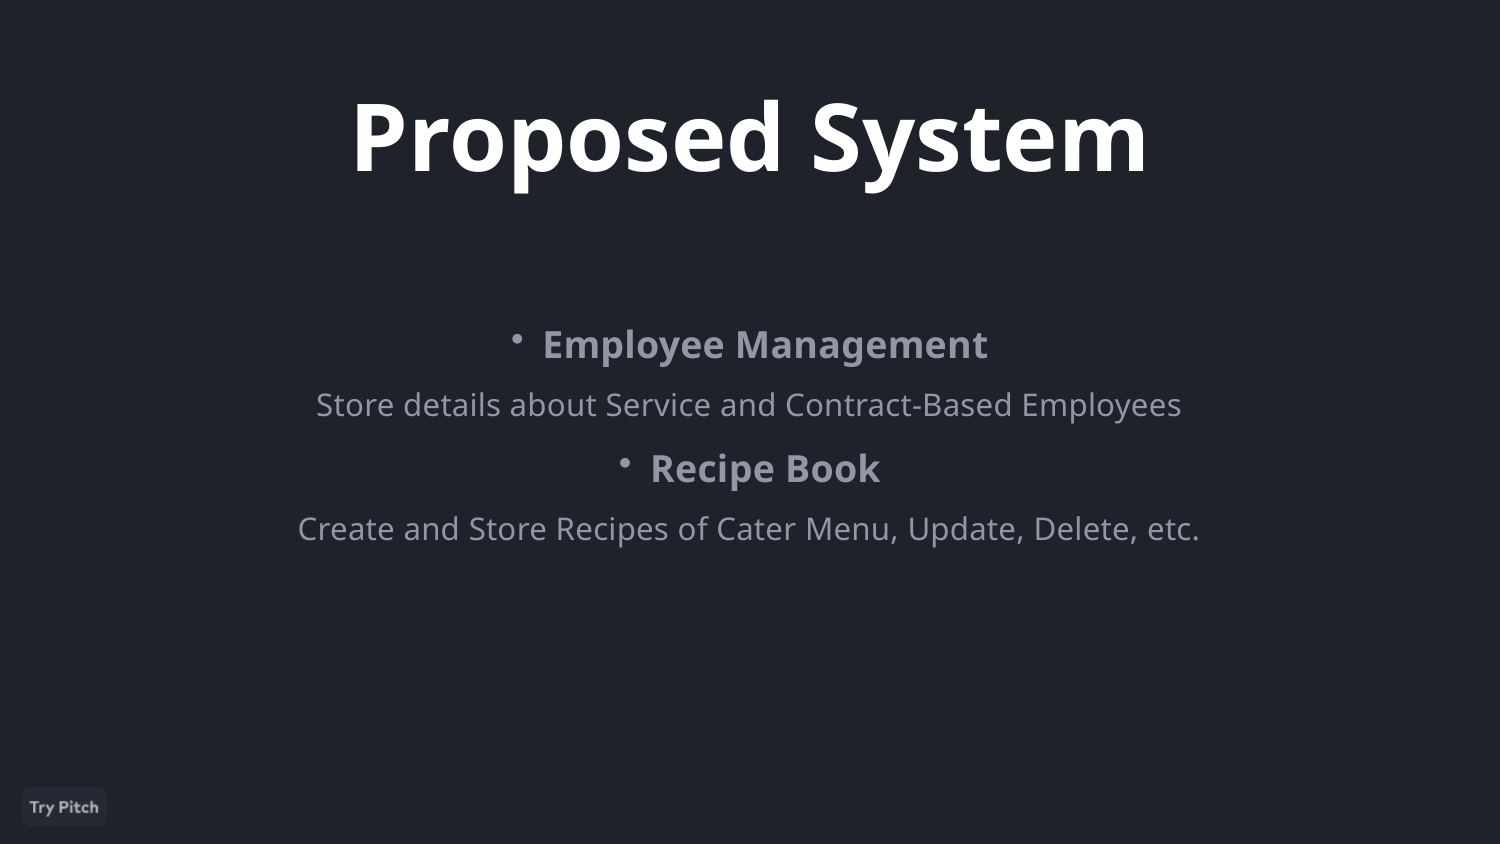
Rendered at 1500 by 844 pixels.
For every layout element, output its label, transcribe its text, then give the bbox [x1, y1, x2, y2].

text_box Proposed System [78, 78, 1422, 191]
picture [22, 787, 107, 826]
text_box Employee Management Store details about Service and Contract-Based Employees Recipe Book Create and Store Recipes of Cater Menu, Update, Delete, etc. [78, 298, 1422, 547]
